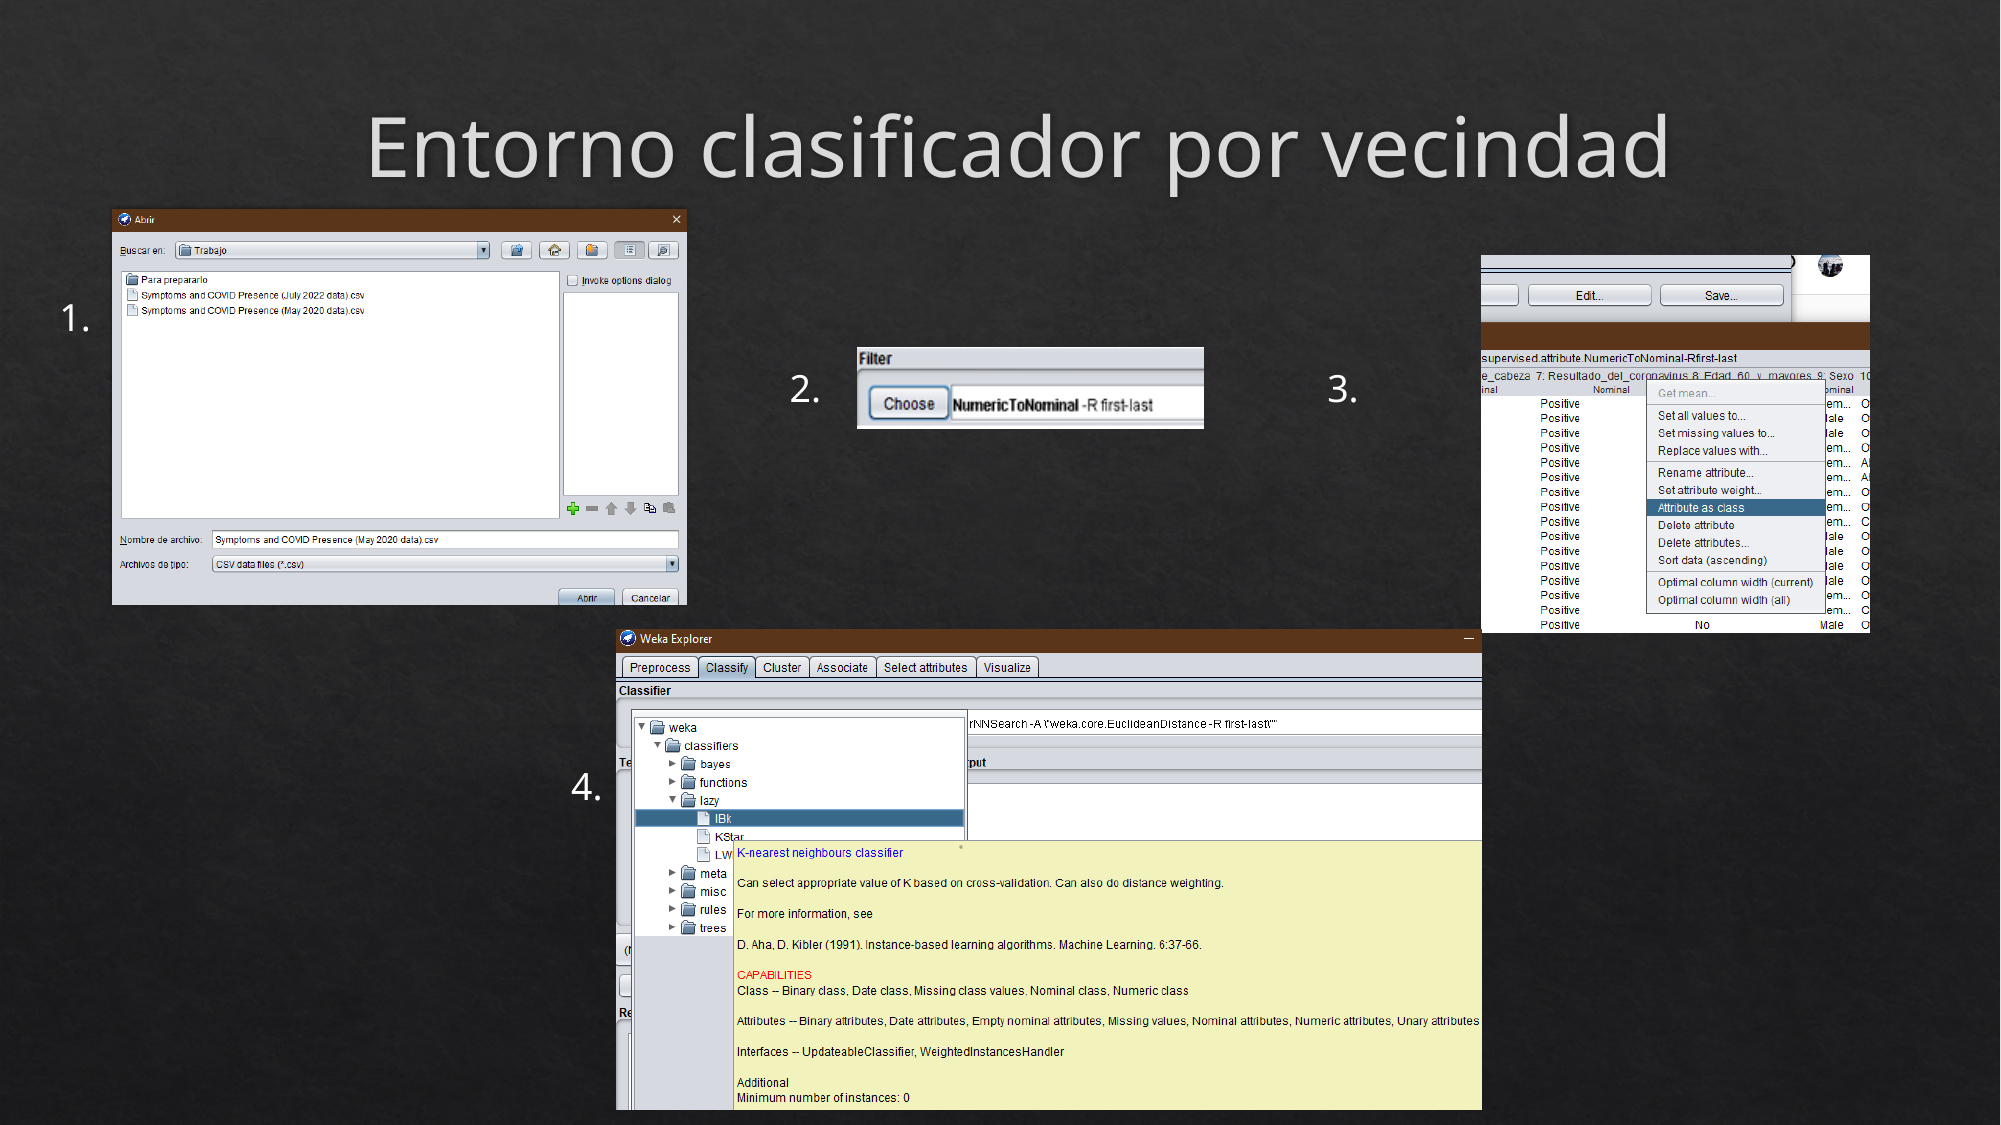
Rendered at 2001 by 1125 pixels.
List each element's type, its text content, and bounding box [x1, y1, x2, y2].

text_box 1. [44, 286, 104, 347]
title Entorno clasificador por vecindad [242, 58, 1818, 231]
picture [616, 255, 1870, 1111]
text_box 2. [774, 357, 836, 418]
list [112, 208, 688, 605]
picture [856, 346, 1205, 429]
text_box 4. [556, 756, 608, 816]
text_box 3. [1312, 357, 1374, 418]
